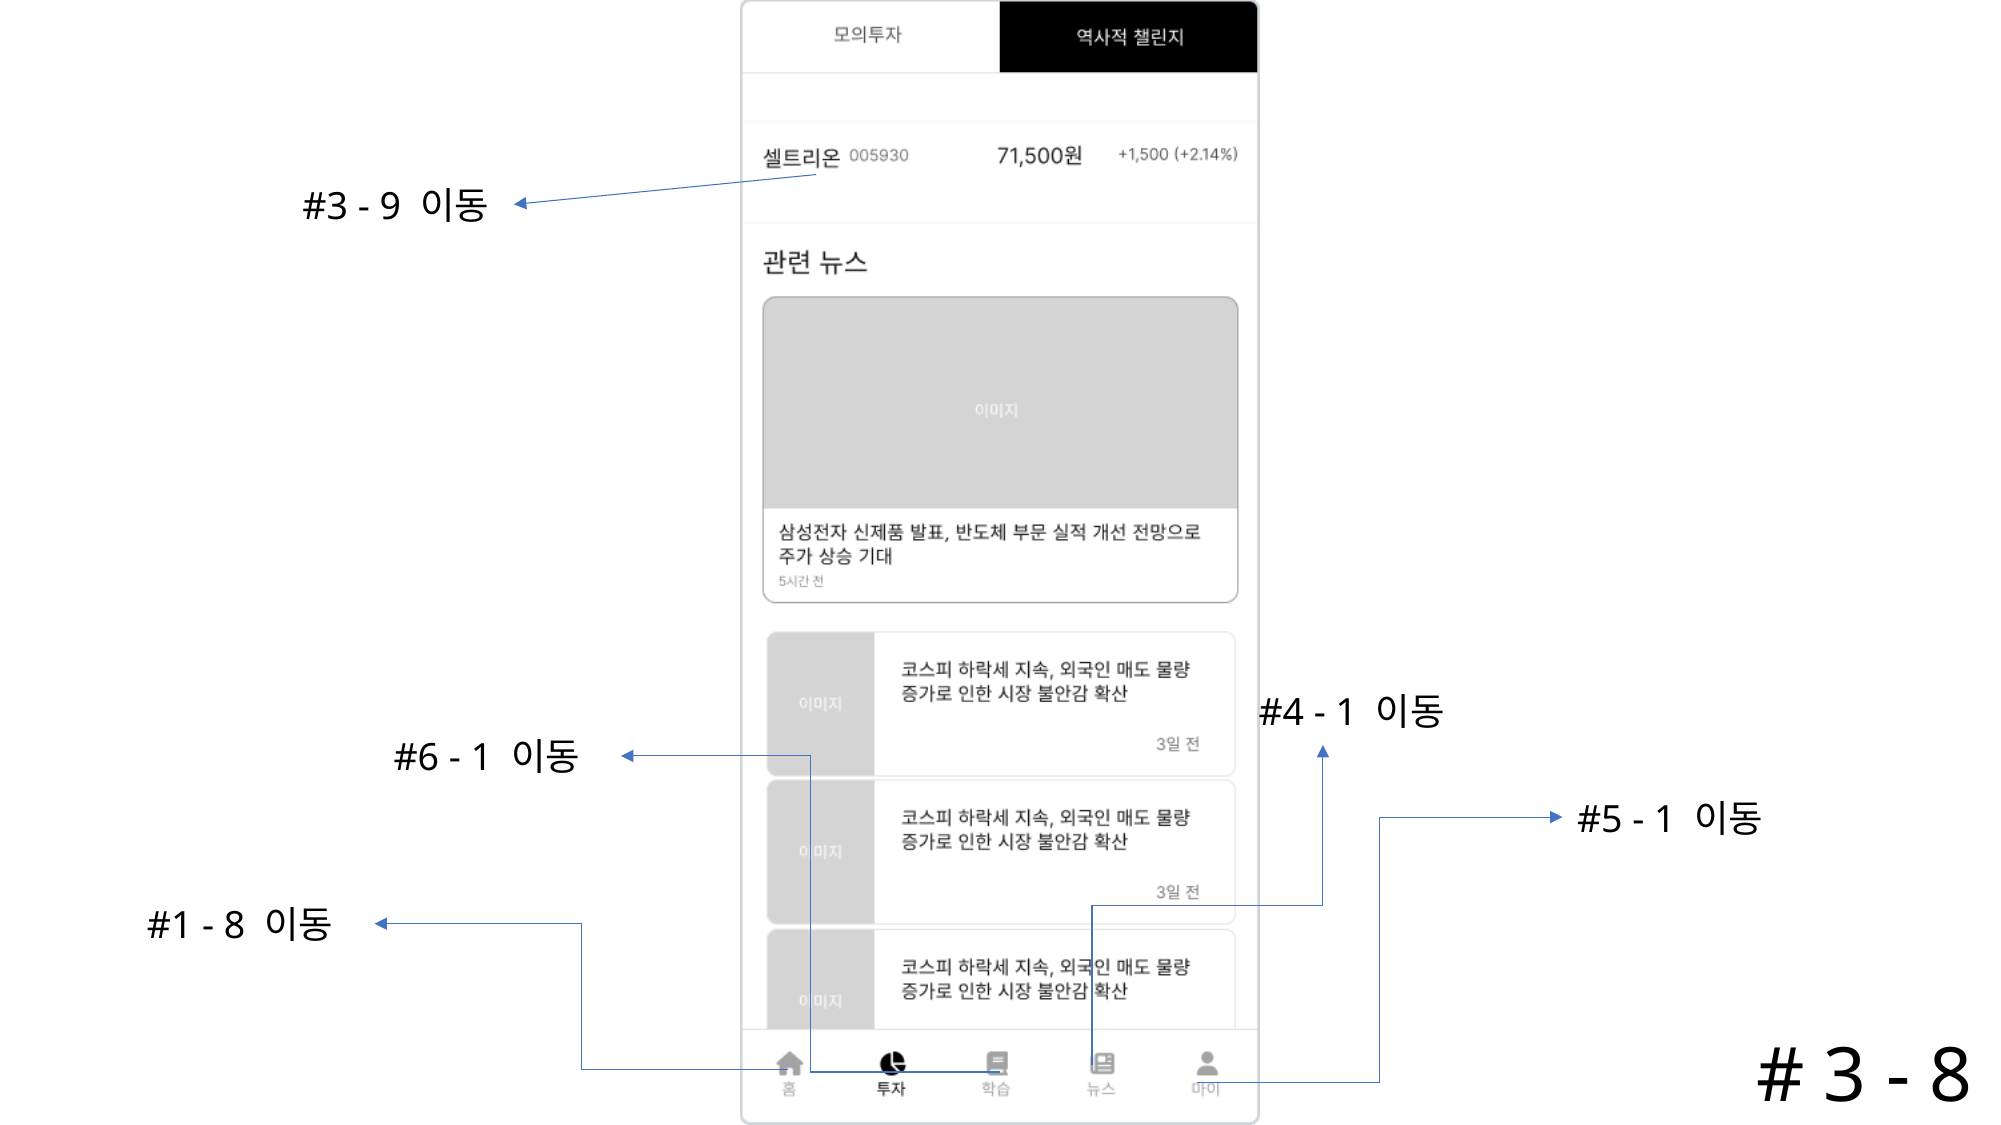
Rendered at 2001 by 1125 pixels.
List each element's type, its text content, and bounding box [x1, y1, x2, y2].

picture [740, 0, 1260, 1125]
text_box # 3 - 8 [1741, 1018, 1989, 1124]
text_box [513, 174, 816, 205]
text_box #5 - 1 이동 [1562, 787, 1789, 847]
text_box #1 - 8 이동 [132, 893, 359, 954]
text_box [620, 755, 1000, 1073]
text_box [374, 923, 789, 1070]
text_box #4 - 1 이동 [1260, 680, 1470, 741]
text_box #6 - 1 이동 [378, 725, 605, 786]
text_box #3 - 9 이동 [287, 174, 514, 235]
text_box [1196, 817, 1563, 1083]
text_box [1047, 789, 1368, 1021]
